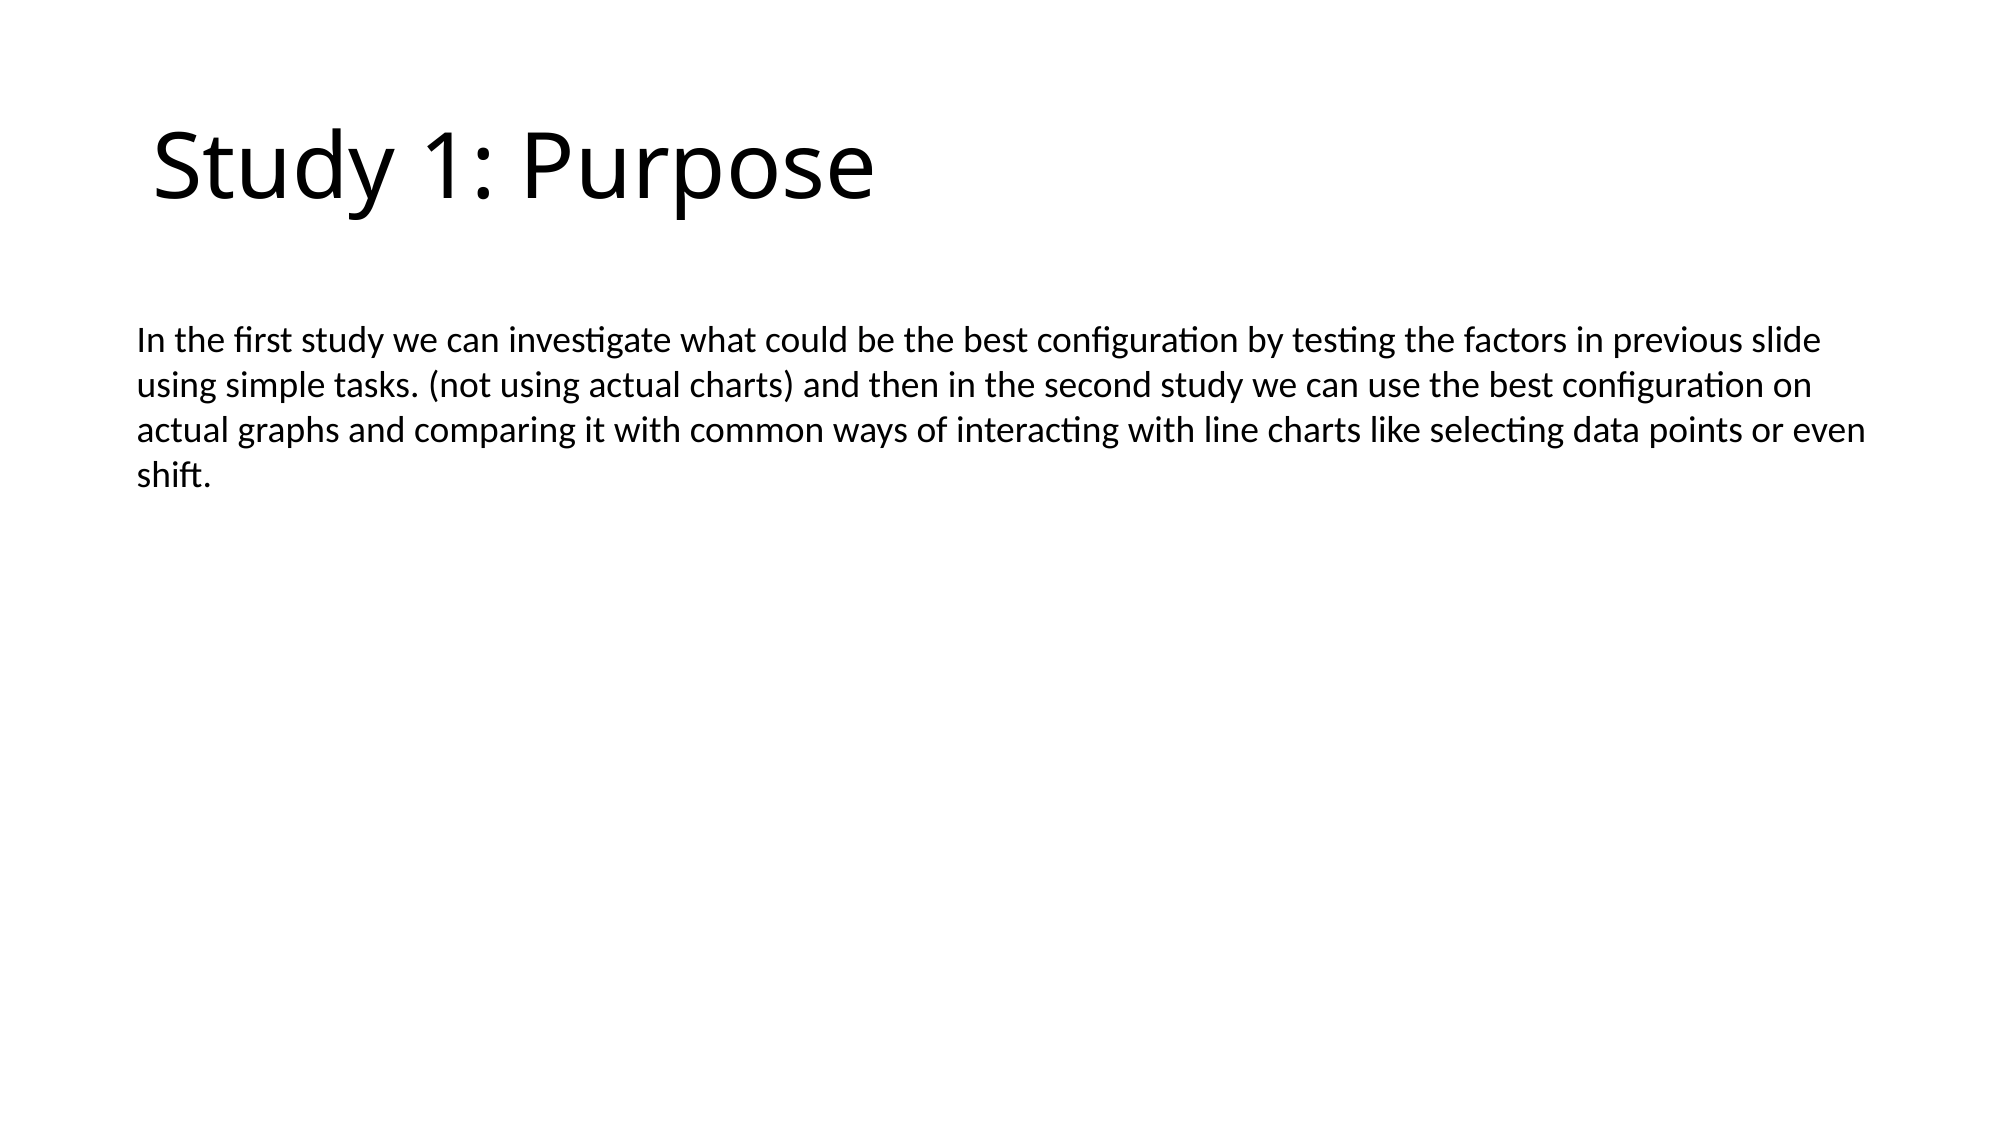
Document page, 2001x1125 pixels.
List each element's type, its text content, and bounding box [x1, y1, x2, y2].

title Study 1: Purpose [137, 59, 1863, 278]
text_box In the first study we can investigate what could be the best configuration by testing the factors in previous slide using simple tasks. (not using actual charts) and then in the second study we can use the best configuration on actual graphs and comparing it with common ways of interacting with line charts like selecting data points or even shift. [121, 307, 1926, 503]
